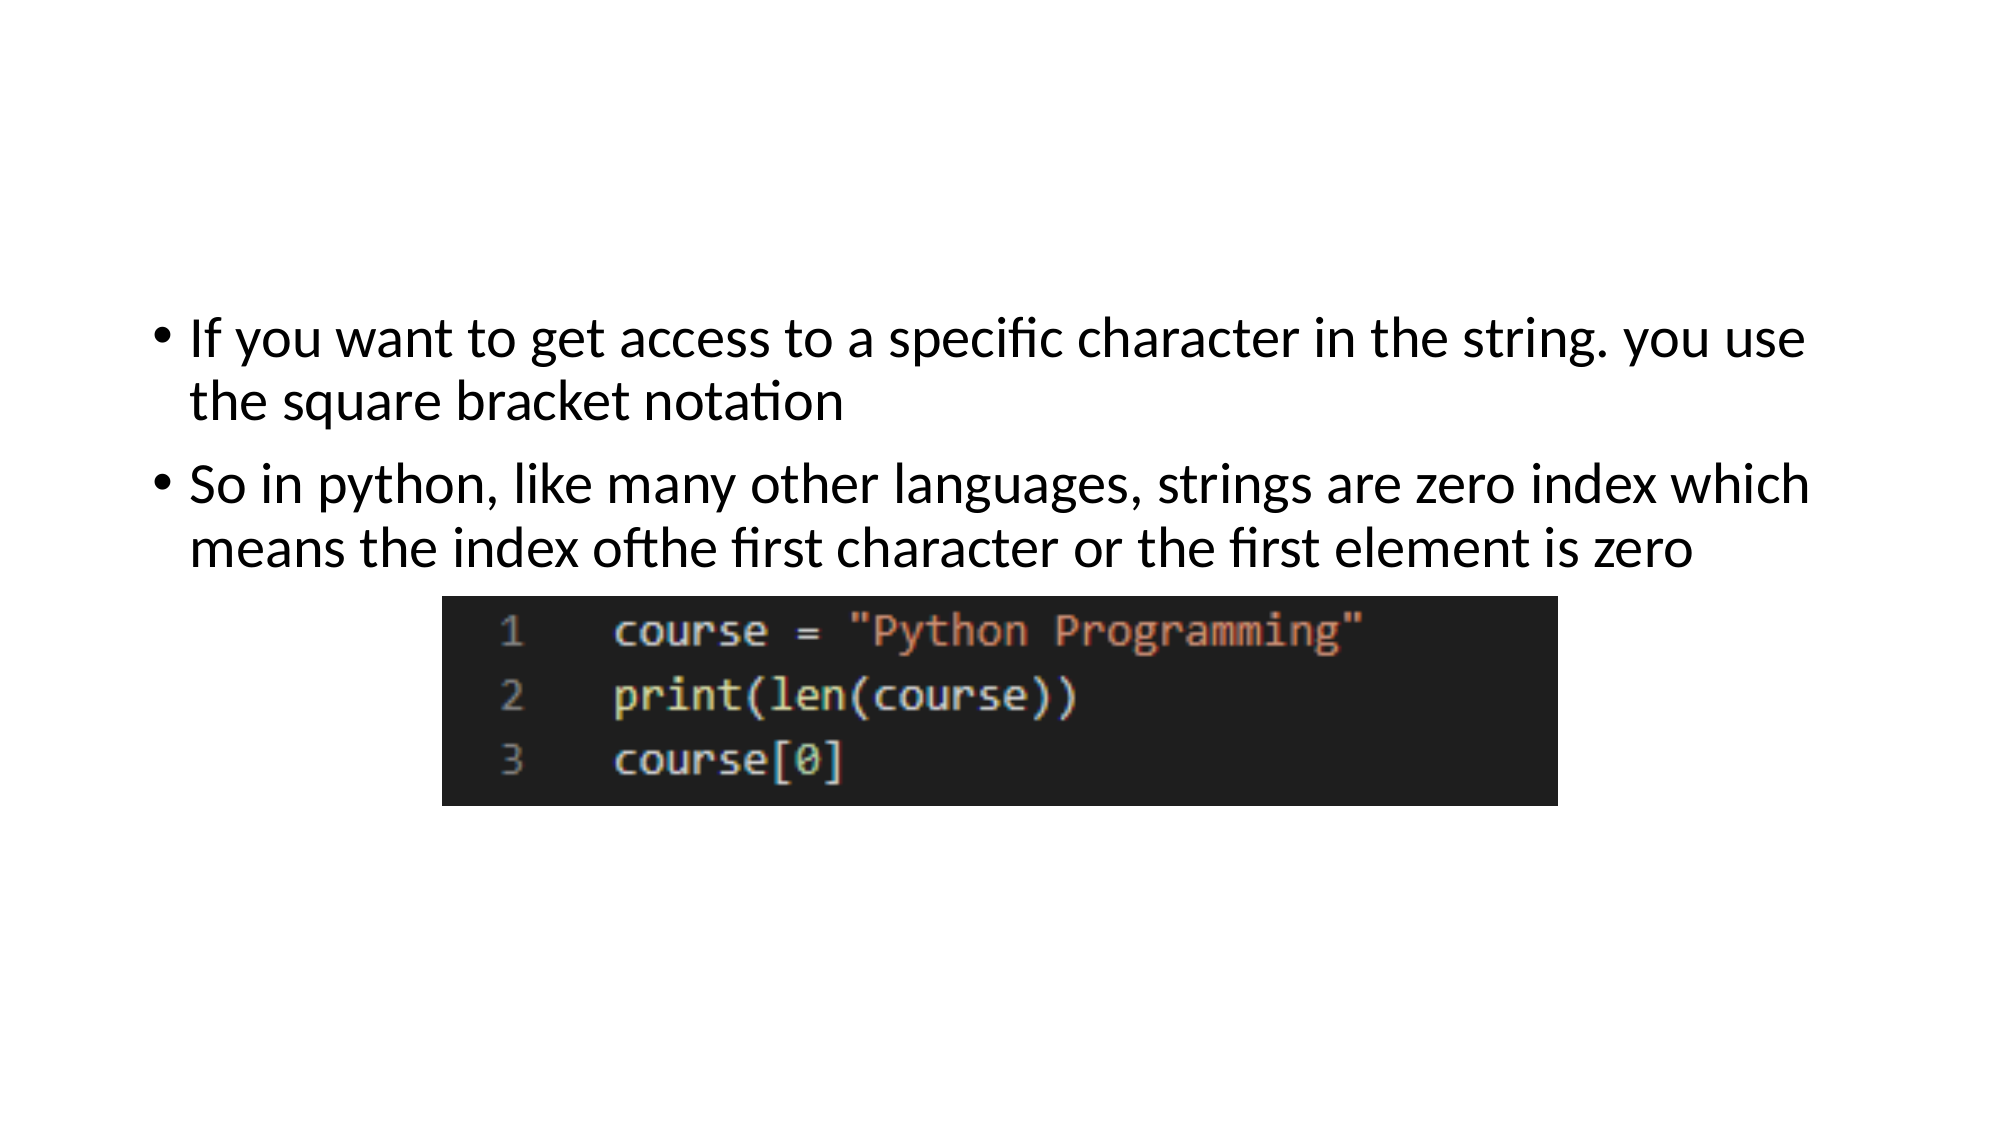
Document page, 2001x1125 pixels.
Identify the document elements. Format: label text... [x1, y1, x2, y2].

list If you want to get access to a specific character in the string. you use the square bracket notation So in python, like many other languages, strings are zero index which means the index ofthe first character or the first element is zero [137, 299, 1863, 1014]
picture [442, 596, 1558, 806]
